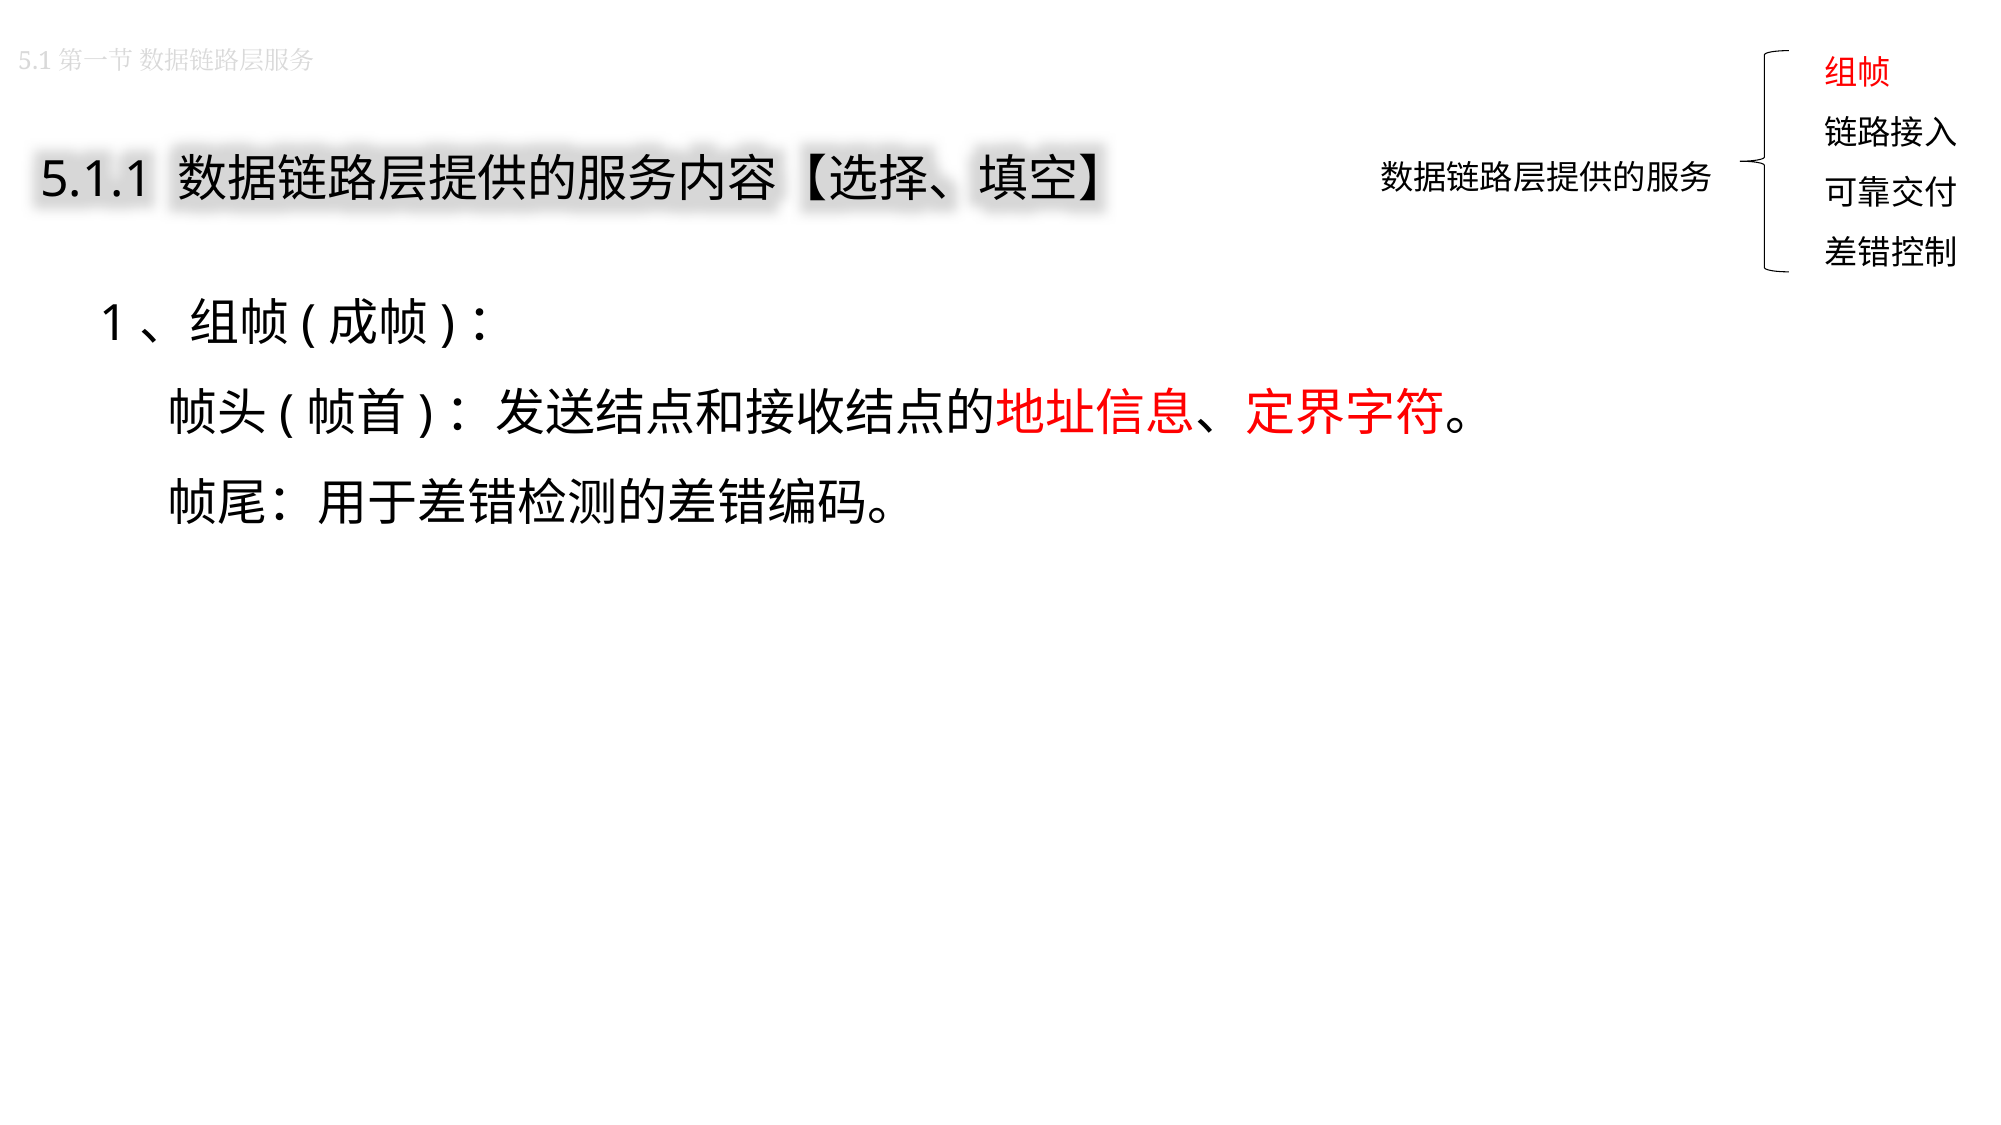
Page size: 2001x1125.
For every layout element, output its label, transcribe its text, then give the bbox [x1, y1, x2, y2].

text_box 1、组帧(成帧)： 帧头(帧首)：发送结点和接收结点的地址信息、定界字符。 帧尾：用于差错检测的差错编码。 [84, 266, 1726, 616]
text_box 数据链路层提供的服务 [1365, 129, 1728, 204]
text_box [1739, 50, 1789, 273]
text_box 5.1.1 数据链路层提供的服务内容【选择、填空】 [22, 83, 1188, 240]
text_box 5.1第一节 数据链路层服务 [3, 37, 330, 82]
text_box 组帧 链路接入 可靠交付 差错控制 [1809, 23, 1973, 278]
